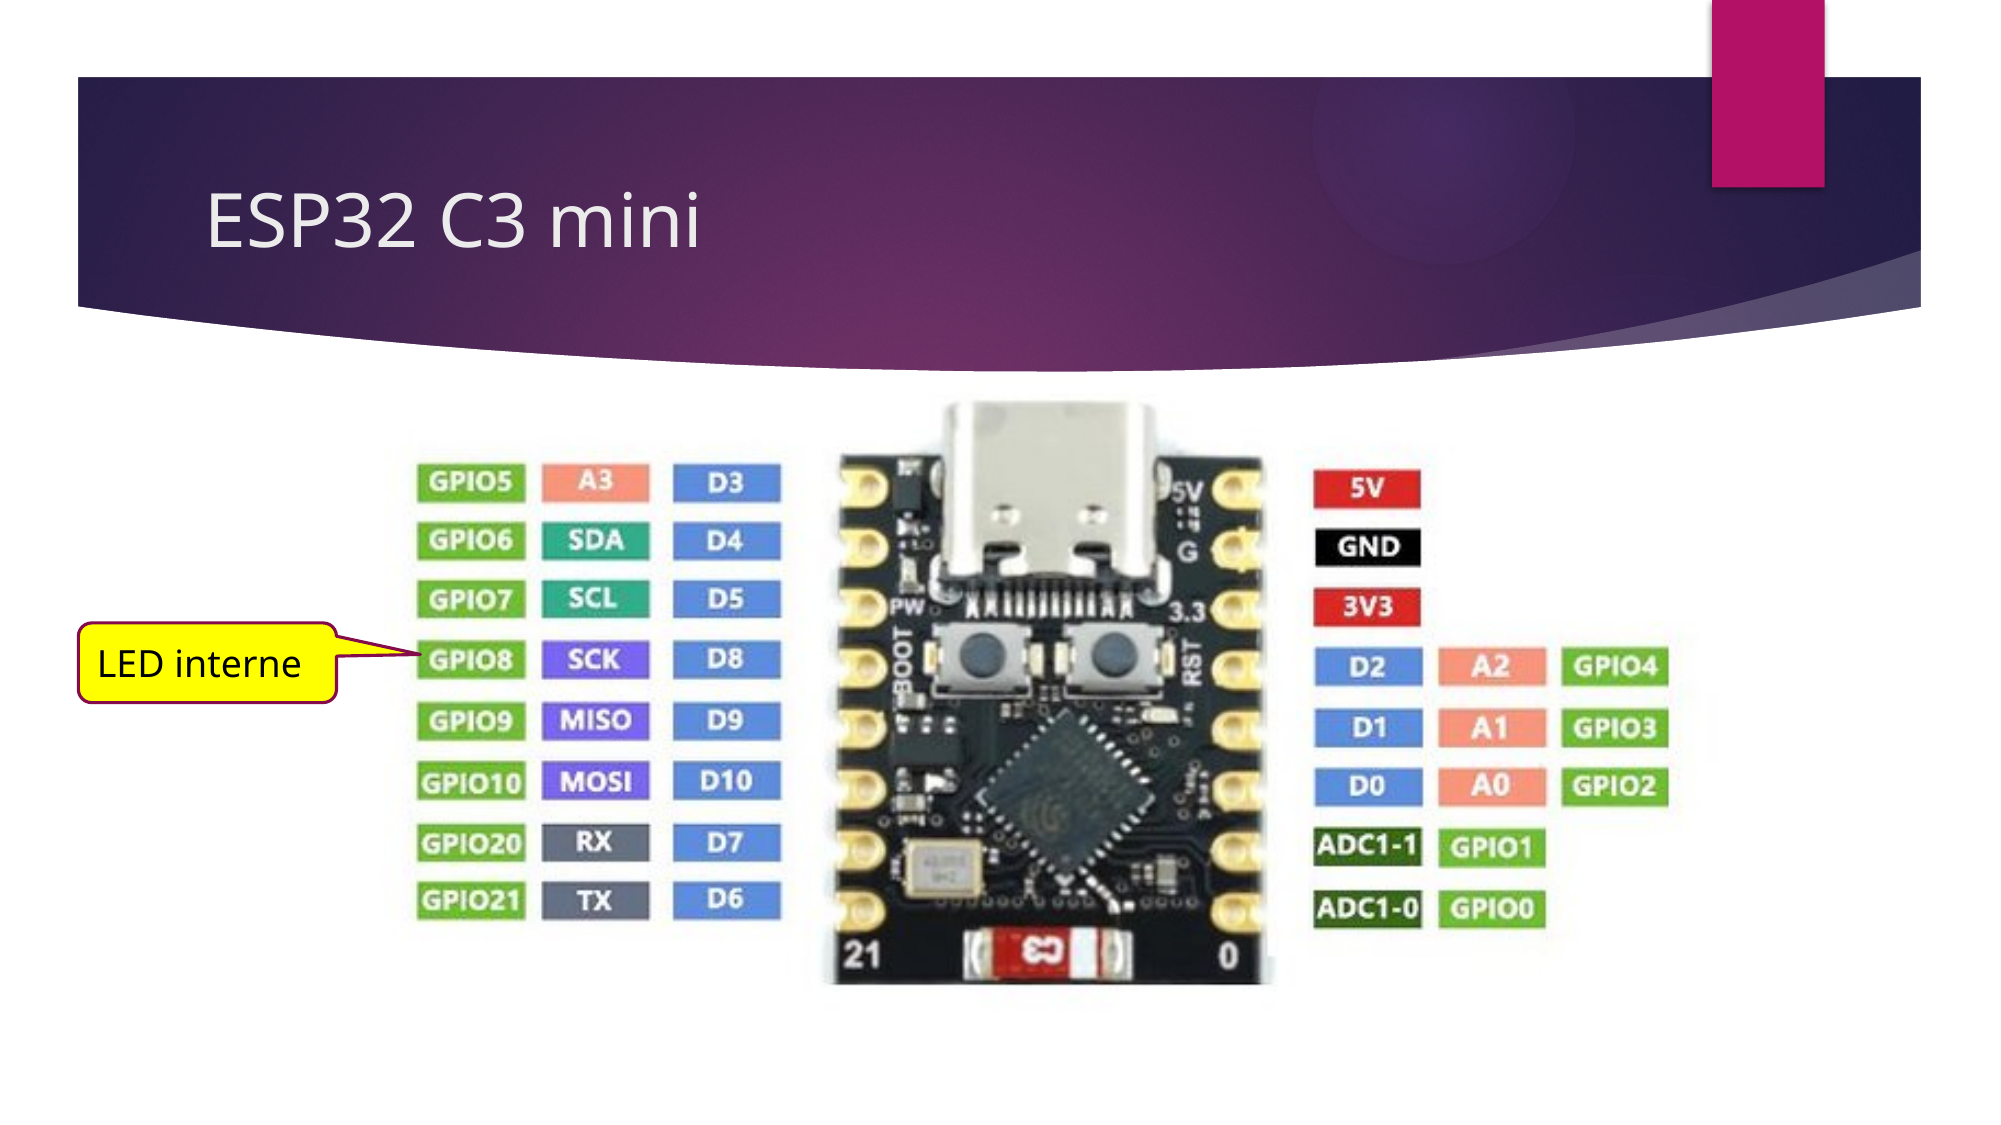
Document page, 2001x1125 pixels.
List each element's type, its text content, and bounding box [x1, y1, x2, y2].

picture [279, 377, 1793, 1038]
text_box LED interne [76, 621, 273, 705]
title ESP32 C3 mini [189, 159, 1627, 276]
